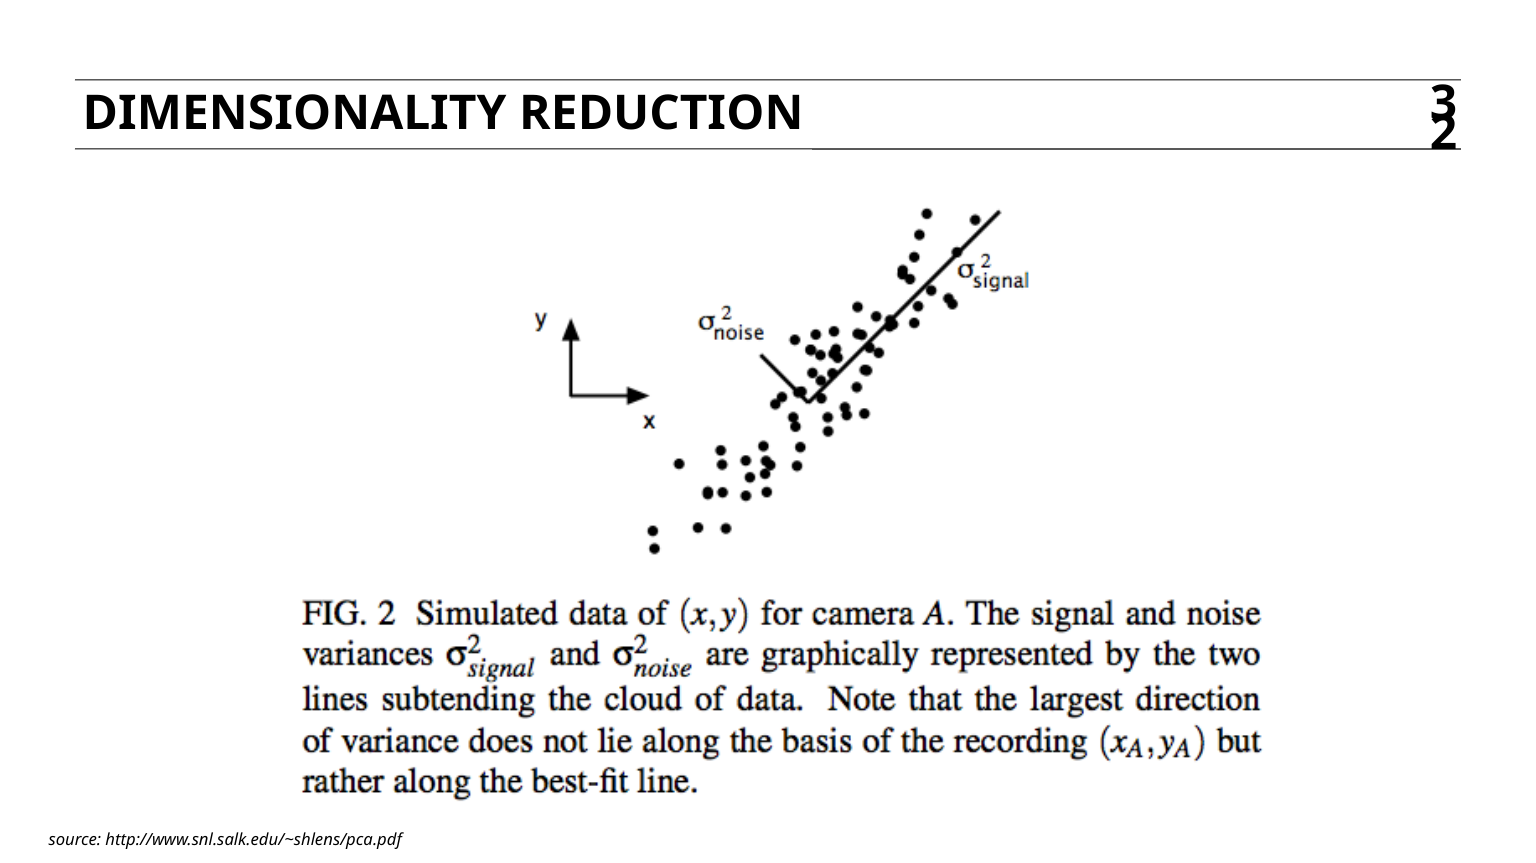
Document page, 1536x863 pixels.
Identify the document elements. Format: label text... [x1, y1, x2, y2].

picture [255, 183, 1281, 838]
slide_number 32 [1419, 86, 1461, 138]
list Dimensionality reduction [67, 81, 1118, 132]
text_box source: http://www.snl.salk.edu/~shlens/pca.pdf [33, 820, 418, 856]
